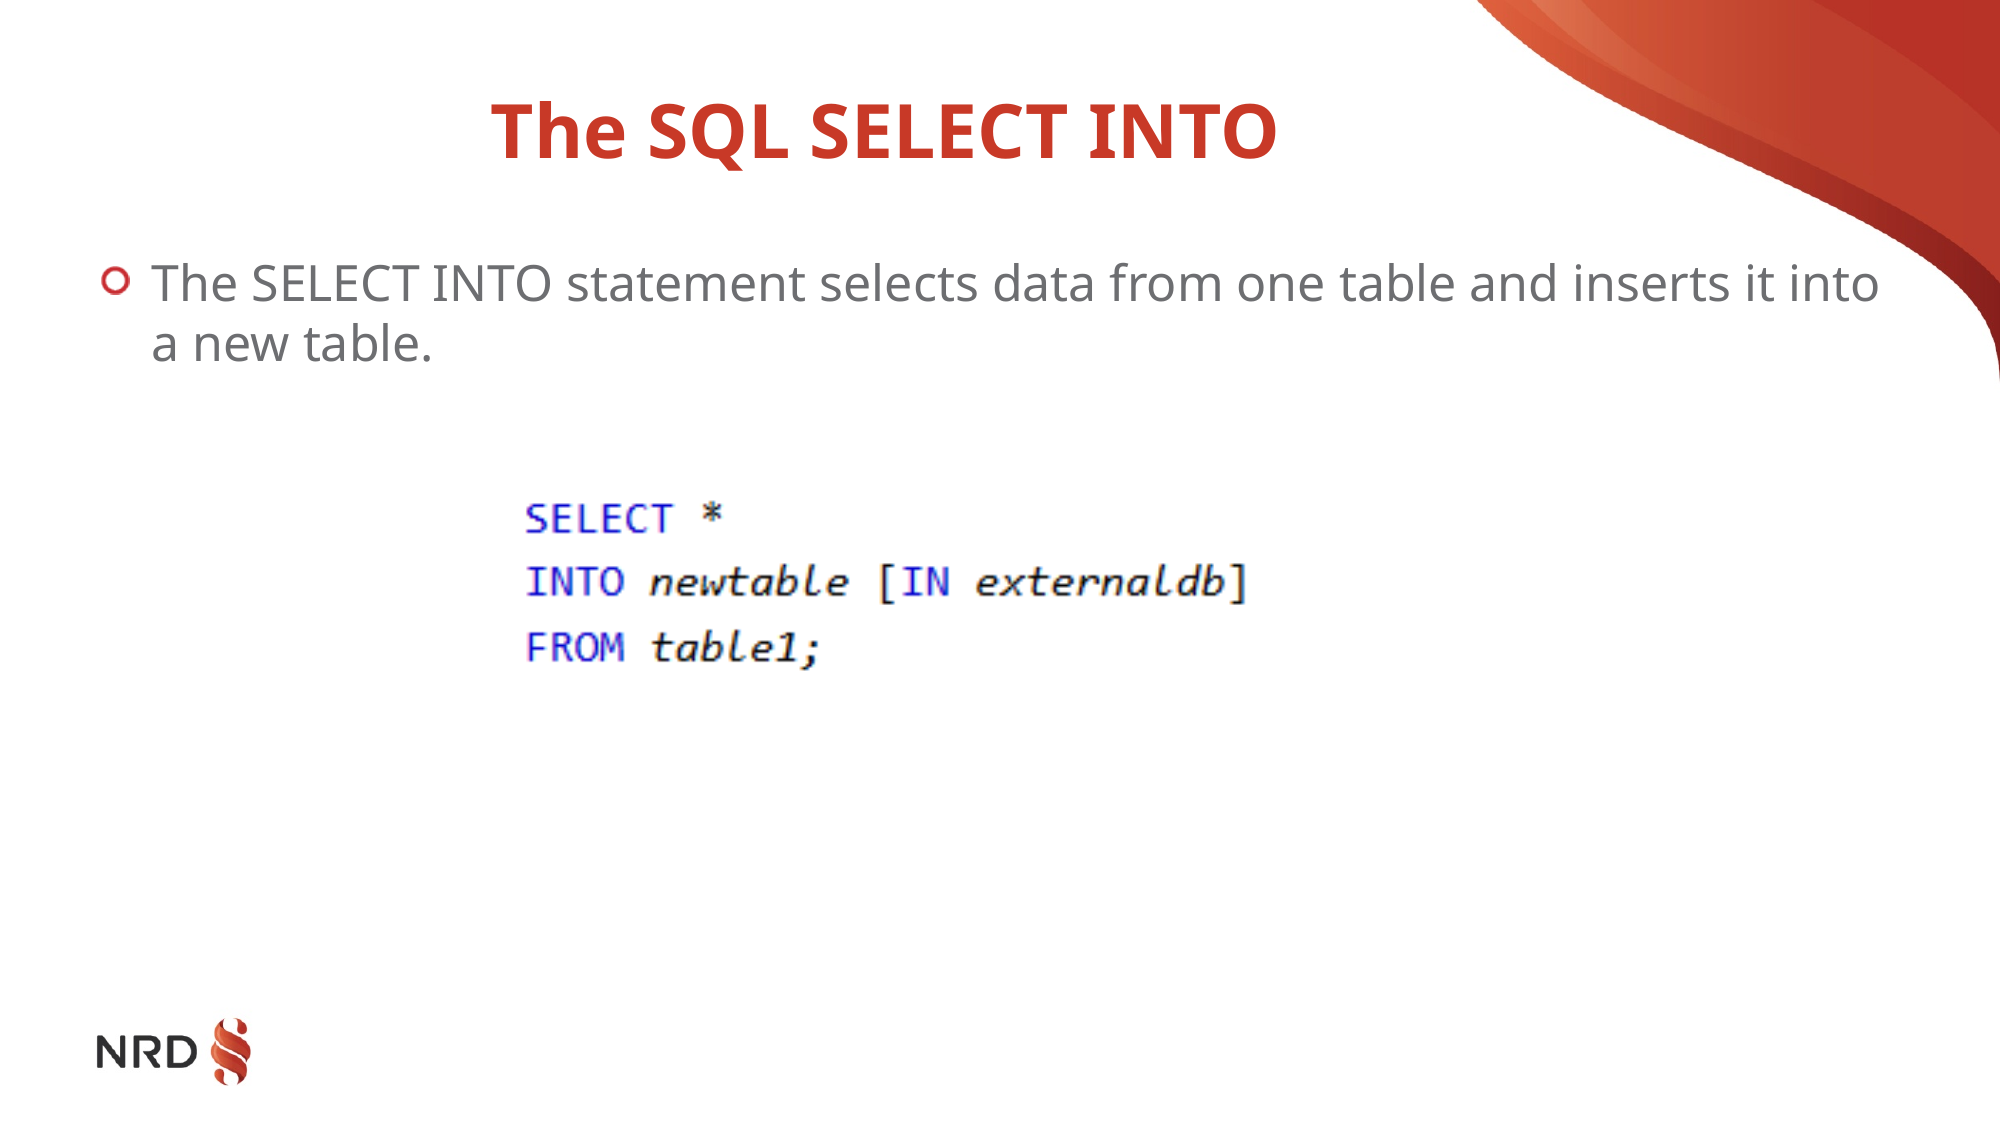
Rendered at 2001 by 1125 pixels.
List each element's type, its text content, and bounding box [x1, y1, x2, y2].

picture [54, 0, 2000, 1118]
title The SQL SELECT INTO [23, 37, 1749, 220]
picture [101, 266, 130, 295]
subtitle The SELECT INTO statement selects data from one table and inserts it into a new table. [86, 243, 1900, 403]
